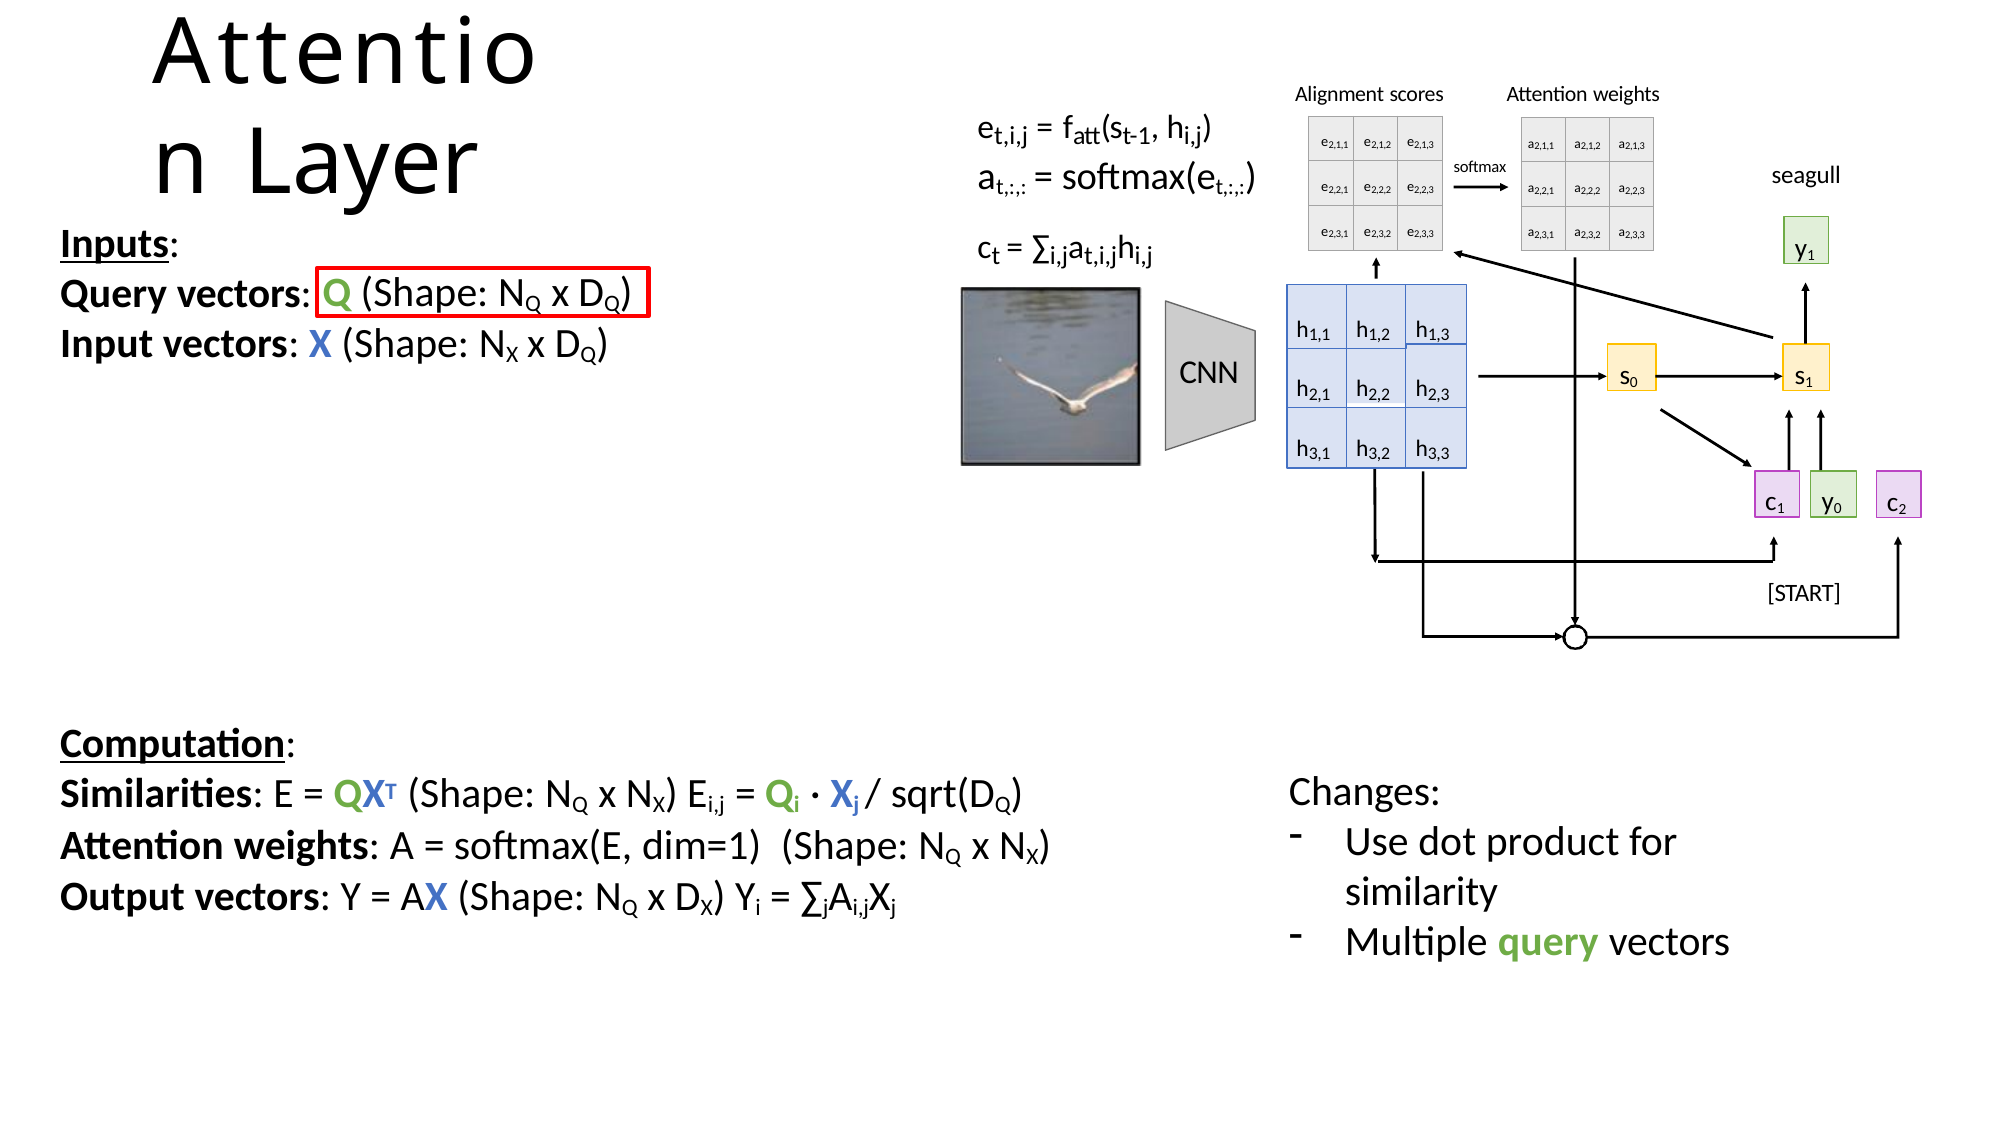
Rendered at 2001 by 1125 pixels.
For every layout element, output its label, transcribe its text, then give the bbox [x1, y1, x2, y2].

table_cell a2,2,2 [1566, 162, 1609, 206]
text_box Inputs: Query vectors: [58, 214, 314, 313]
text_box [1421, 257, 1903, 650]
table_cell e2,2,2 [1354, 161, 1397, 205]
text_box h1,1 [1286, 284, 1346, 349]
text_box Computation: Similarities: E = QXT (Shape: NQ x NX) Ei,j = Qi · Xj / sqrt(DQ) Attention weights: A = softmax(E, dim=1) (Shape: NQ x NX) Output vectors: Y = AX (Shape: NQ x DX) Yi = ∑jAi,jXj [54, 714, 1066, 920]
text_box Alignment scores [1293, 77, 1449, 106]
table_header a2,1,1 [1522, 118, 1565, 161]
text_box h3,2 [1346, 407, 1405, 468]
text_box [1164, 300, 1257, 452]
text_box h2,2 [1346, 349, 1405, 407]
text_box Attention weights [1504, 77, 1666, 106]
text_box Changes: [1286, 761, 1444, 811]
table_header e2,1,2 [1354, 117, 1397, 160]
table_cell e2,3,3 [1398, 206, 1442, 250]
title Attention Layer [150, 0, 561, 212]
table_cell e2,3,2 [1354, 206, 1397, 250]
table_header a2,1,3 [1610, 118, 1653, 161]
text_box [1370, 468, 1416, 564]
table_cell a2,3,3 [1610, 207, 1653, 250]
text_box Input vectors: X (Shape: NX x DQ) [53, 313, 616, 368]
text_box h2,1 [1286, 349, 1346, 407]
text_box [1404, 283, 1416, 345]
text_box et,i,j = fatt(st-1, hi,j) at,:,: = softmax(et,:,:) ct = ∑i,jat,i,jhi,j [971, 110, 1274, 277]
text_box h3,3 [1405, 407, 1416, 467]
text_box Q (Shape: NQ x DQ) [317, 267, 649, 317]
text_box softmax [1451, 153, 1509, 176]
text_box c2 [1907, 471, 1921, 518]
text_box h3,1 [1286, 407, 1346, 468]
table_cell a2,2,3 [1610, 162, 1653, 206]
table_cell a2,3,1 [1522, 207, 1565, 250]
table_cell a2,3,2 [1566, 207, 1609, 250]
text_box [1453, 250, 1470, 255]
table_header a2,1,2 [1566, 118, 1609, 161]
text_box [1372, 257, 1381, 279]
picture [960, 287, 1142, 467]
text_box h1,2 [1346, 284, 1402, 349]
text_box Use dot product for similarity Multiple query vectors [1286, 811, 1839, 964]
text_box h2,3 [1405, 351, 1416, 407]
text_box seagull [1769, 156, 1843, 188]
table_cell e2,3,1 [1309, 206, 1353, 250]
table_header e2,1,3 [1398, 117, 1442, 160]
table_header e2,1,1 [1309, 117, 1353, 160]
table_cell e2,2,1 [1309, 161, 1353, 205]
text_box y1 [1784, 216, 1829, 255]
table_cell e2,2,3 [1398, 161, 1442, 205]
text_box [1453, 183, 1509, 192]
table_cell a2,2,1 [1522, 162, 1565, 206]
